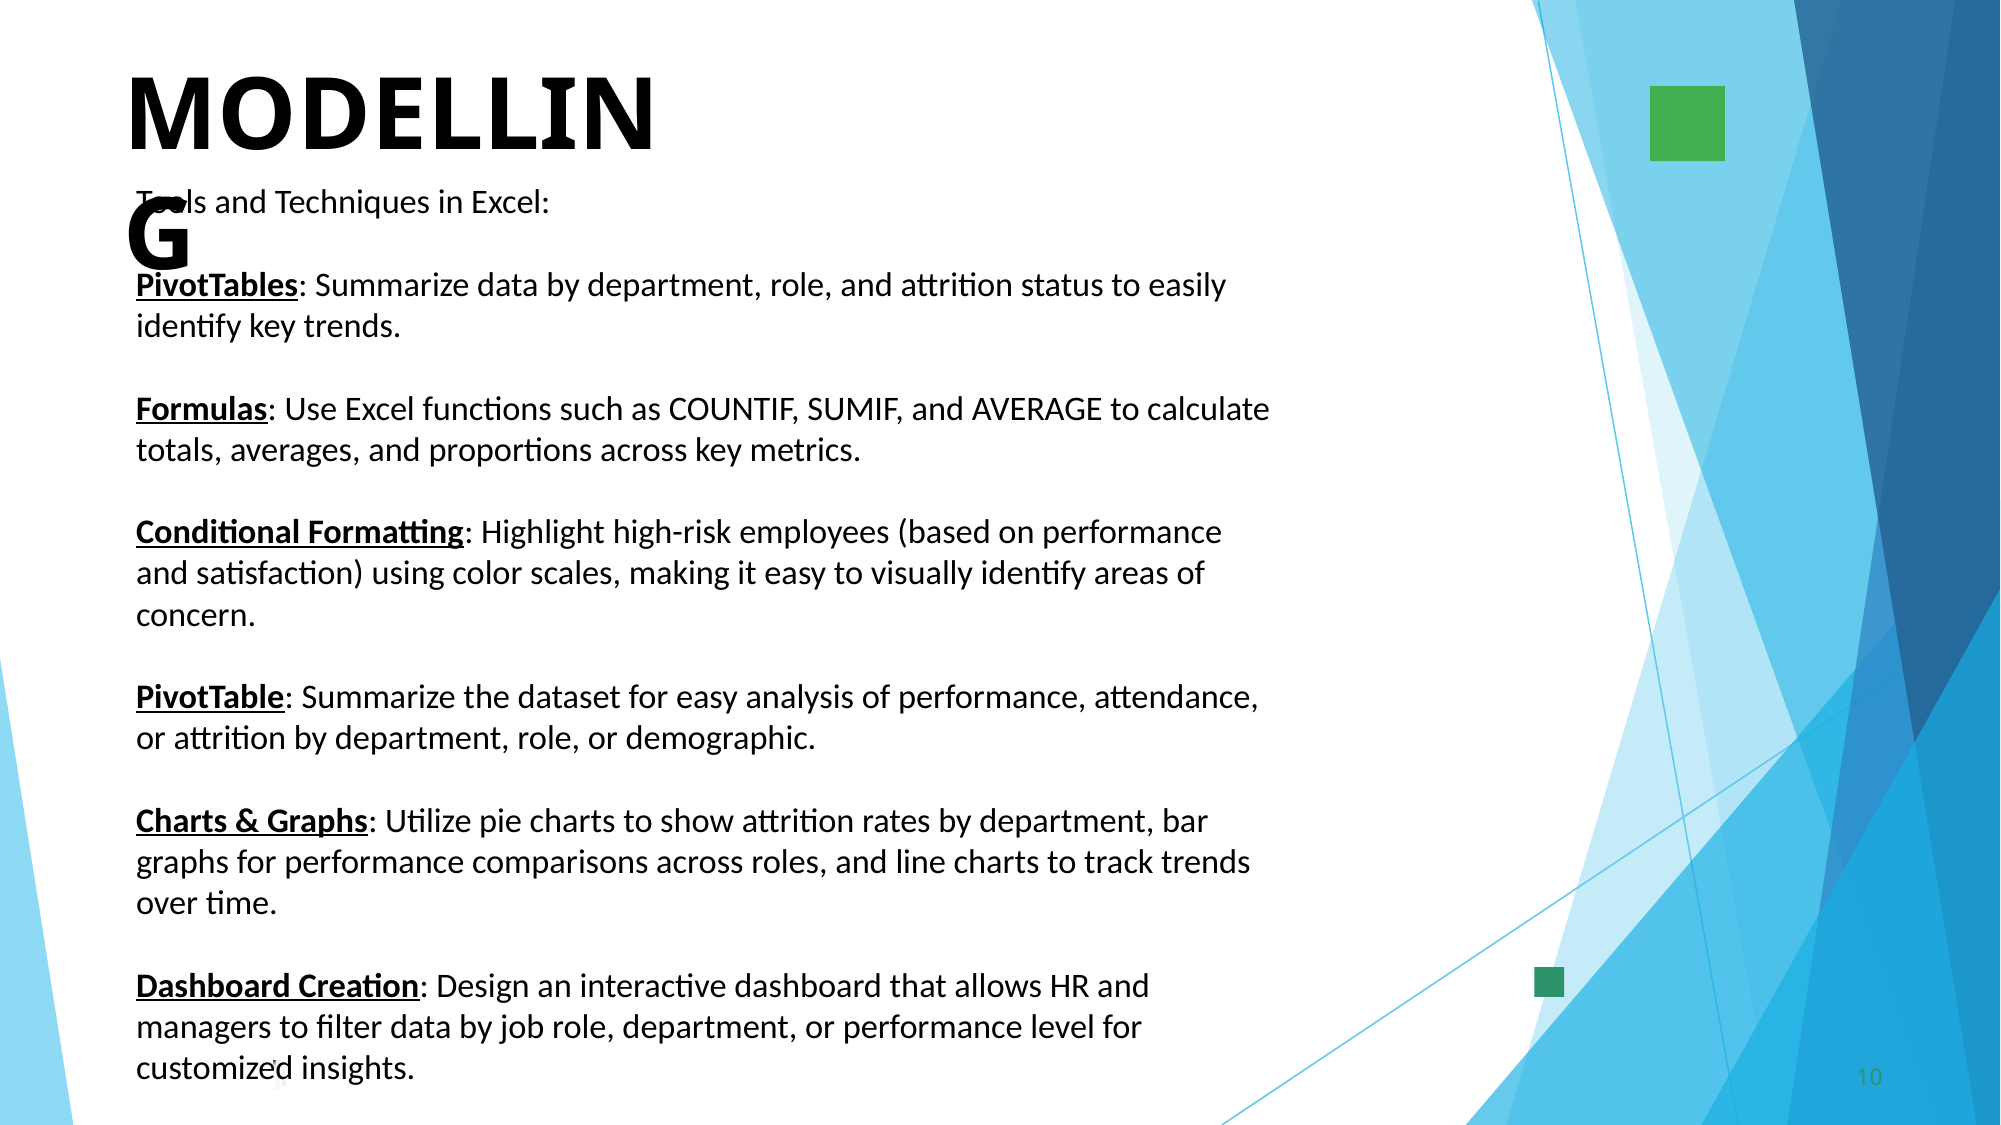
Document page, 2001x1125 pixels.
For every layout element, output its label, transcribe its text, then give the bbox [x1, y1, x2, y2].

text_box MODELLING [121, 47, 664, 172]
text_box Tools and Techniques in Excel: PivotTables: Summarize data by department, role, and attrition status to easily identify key trends. Formulas: Use Excel functions such as COUNTIF, SUMIF, and AVERAGE to calculate totals, averages, and proportions across key metrics. Conditional Formatting: Highlight high-risk employees (based on performance and satisfaction) using color scales, making it easy to visually identify areas of concern. PivotTable: Summarize the dataset for easy analysis of performance, attendance, or attrition by department, role, or demographic. Charts & Graphs: Utilize pie charts to show attrition rates by department, bar graphs for performance comparisons across roles, and line charts to track trends over time. Dashboard Creation: Design an interactive dashboard that allows HR and managers to filter data by job role, department, or performance level for customized insights. [121, 172, 1297, 1094]
text_box [1649, 86, 1725, 162]
picture [273, 1060, 287, 1091]
text_box 10 [1849, 1061, 1888, 1095]
text_box [1534, 967, 1565, 997]
